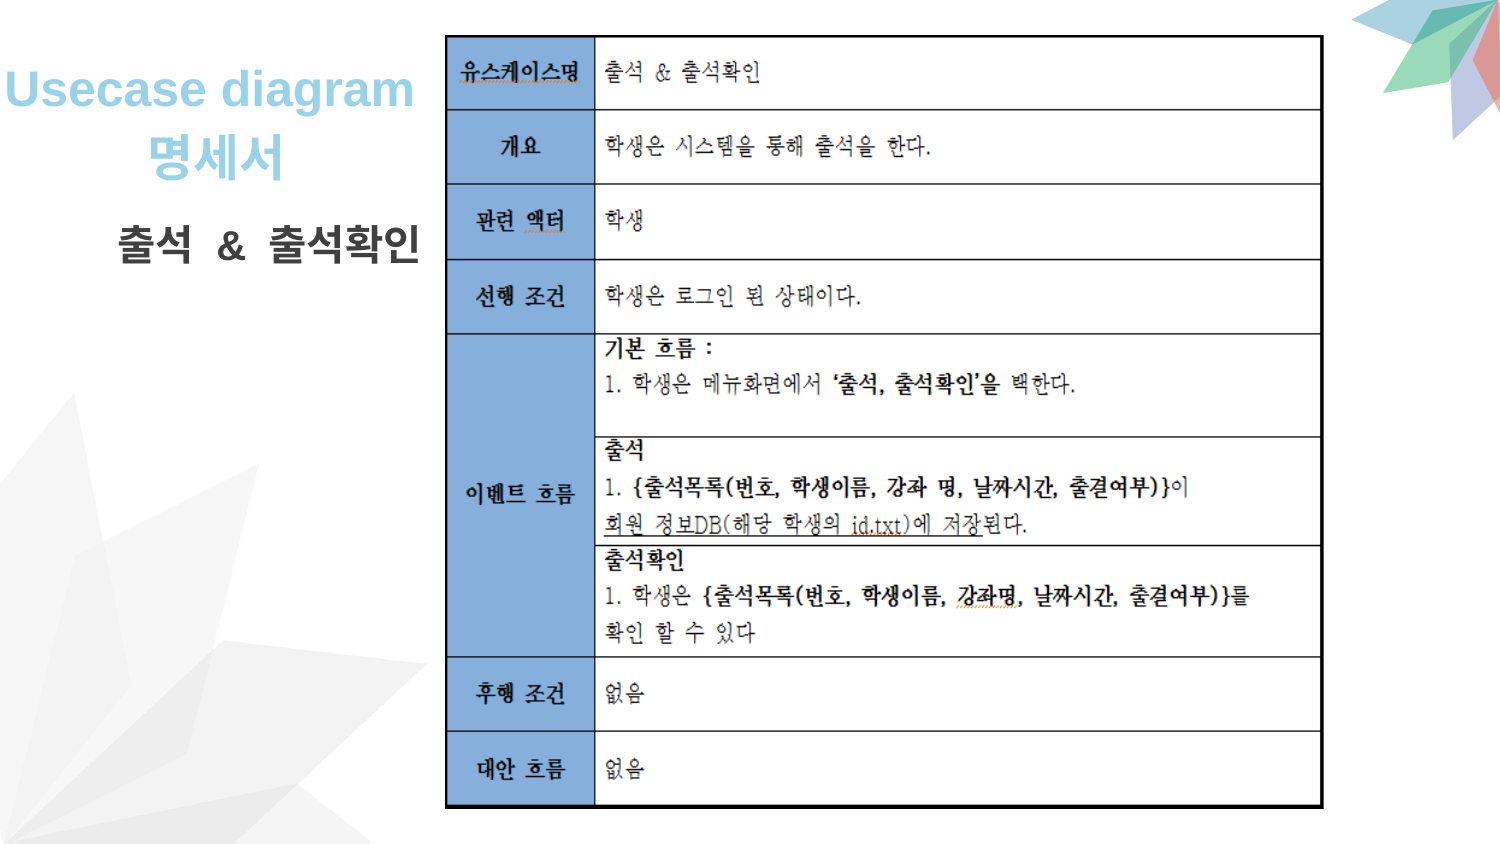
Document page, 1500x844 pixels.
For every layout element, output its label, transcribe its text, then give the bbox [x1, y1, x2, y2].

text_box 출석 & 출석확인 [93, 210, 437, 276]
picture [0, 0, 1500, 844]
list Usecase diagram 명세서 [0, 0, 575, 366]
